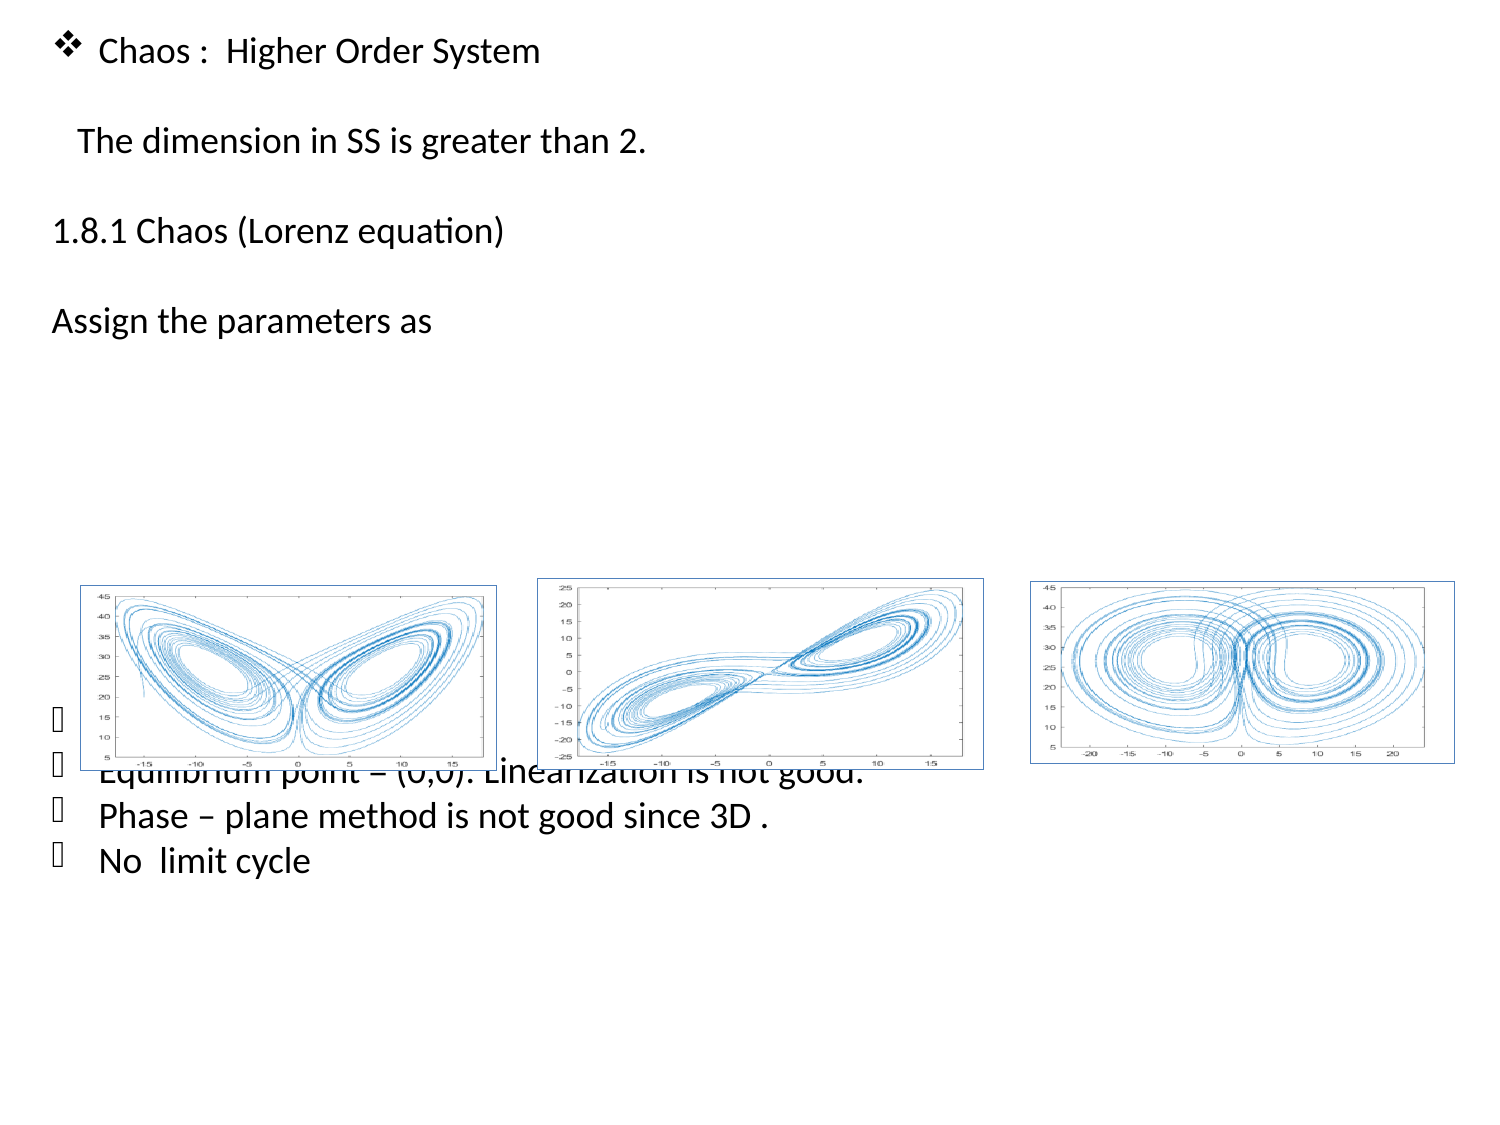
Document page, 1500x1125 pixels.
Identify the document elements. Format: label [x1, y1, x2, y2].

picture [1029, 581, 1455, 765]
picture [79, 585, 498, 771]
picture [537, 577, 984, 770]
